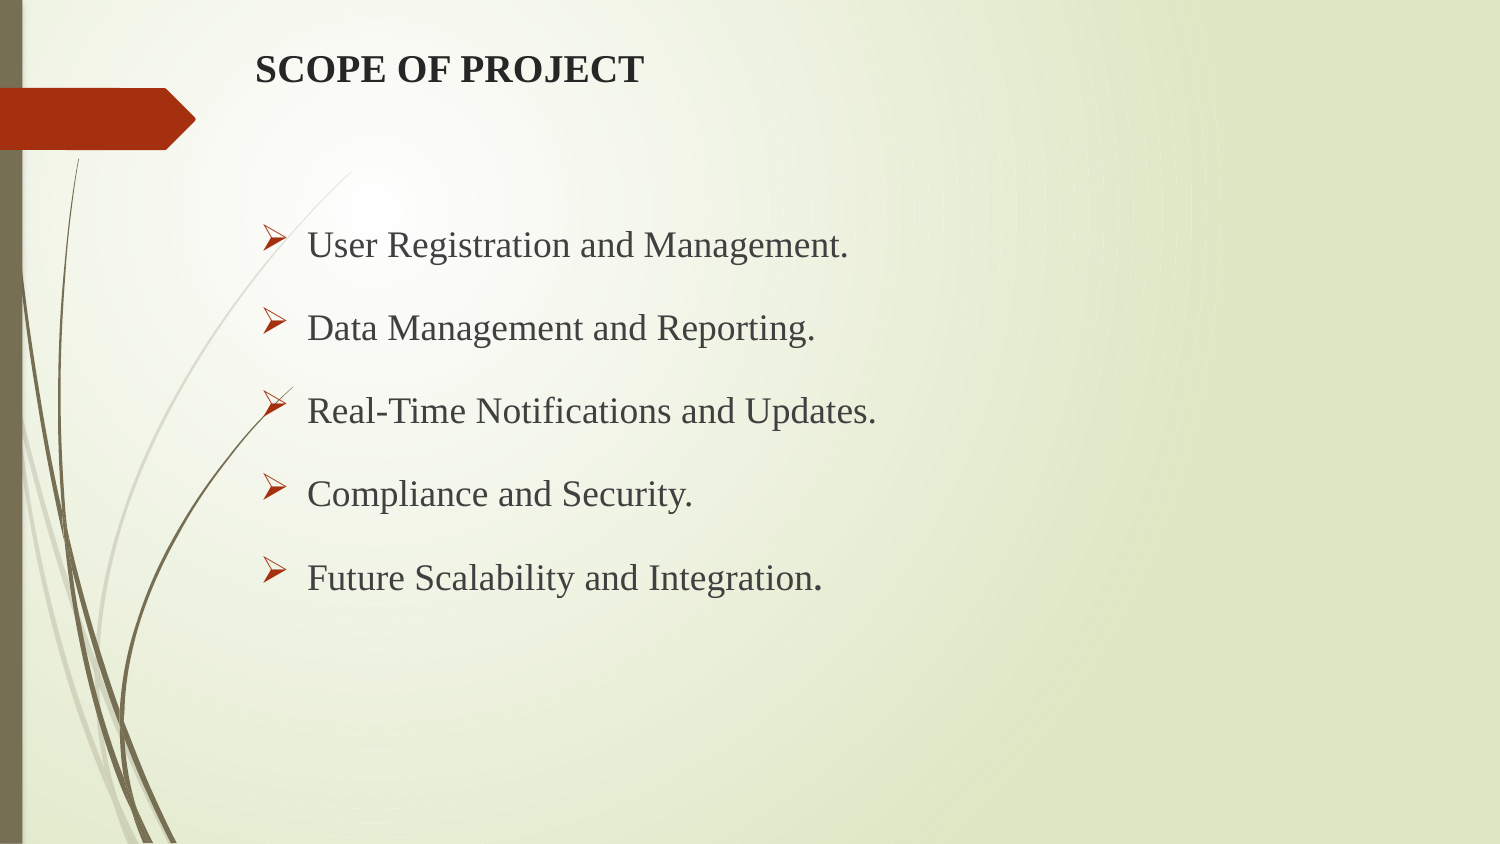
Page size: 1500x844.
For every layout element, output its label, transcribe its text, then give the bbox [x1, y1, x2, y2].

list User Registration and Management. Data Management and Reporting. Real-Time Notifications and Updates. Compliance and Security. Future Scalability and Integration. [137, 134, 1450, 760]
title SCOPE OF PROJECT [200, 35, 1300, 134]
